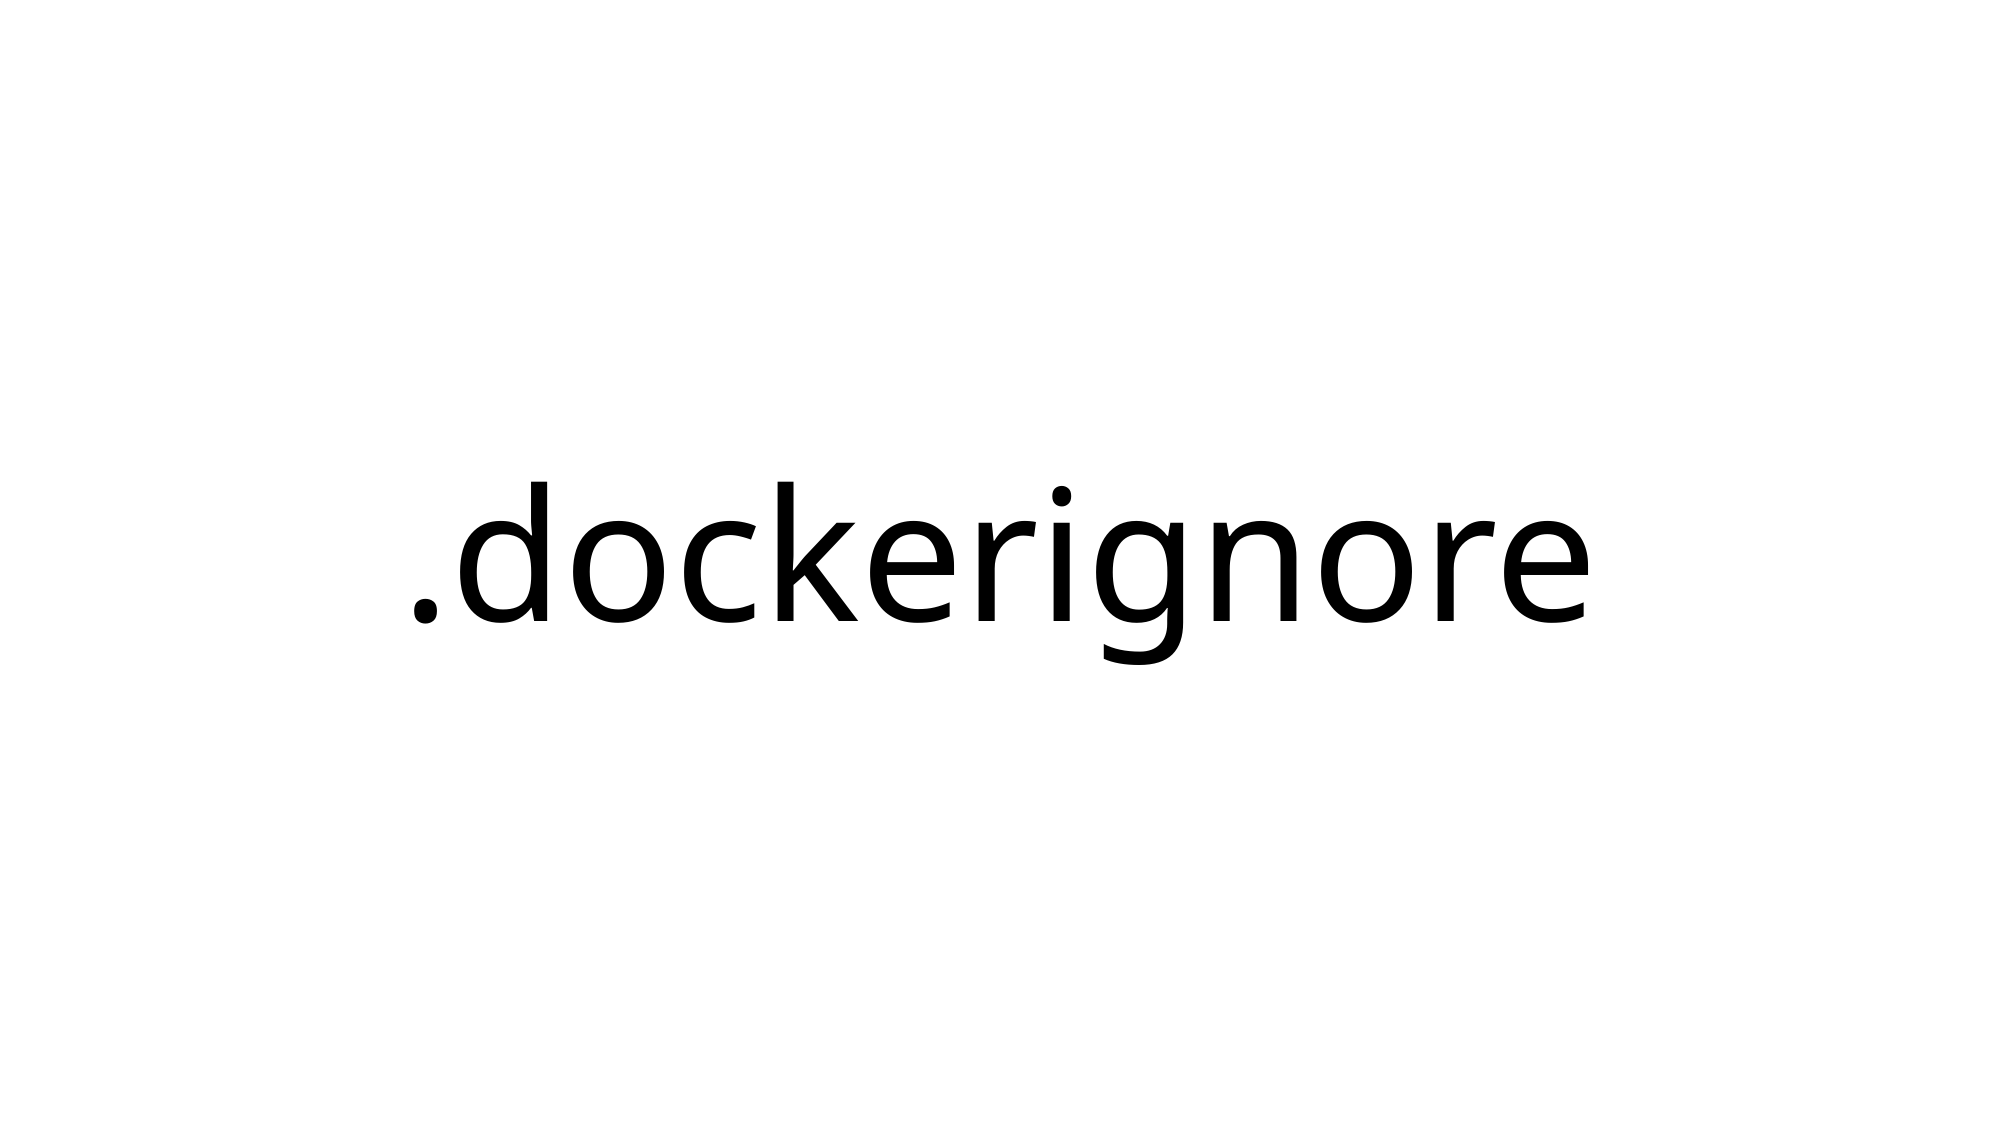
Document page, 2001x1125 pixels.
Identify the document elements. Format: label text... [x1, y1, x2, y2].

title .dockerignore [137, 453, 1863, 672]
